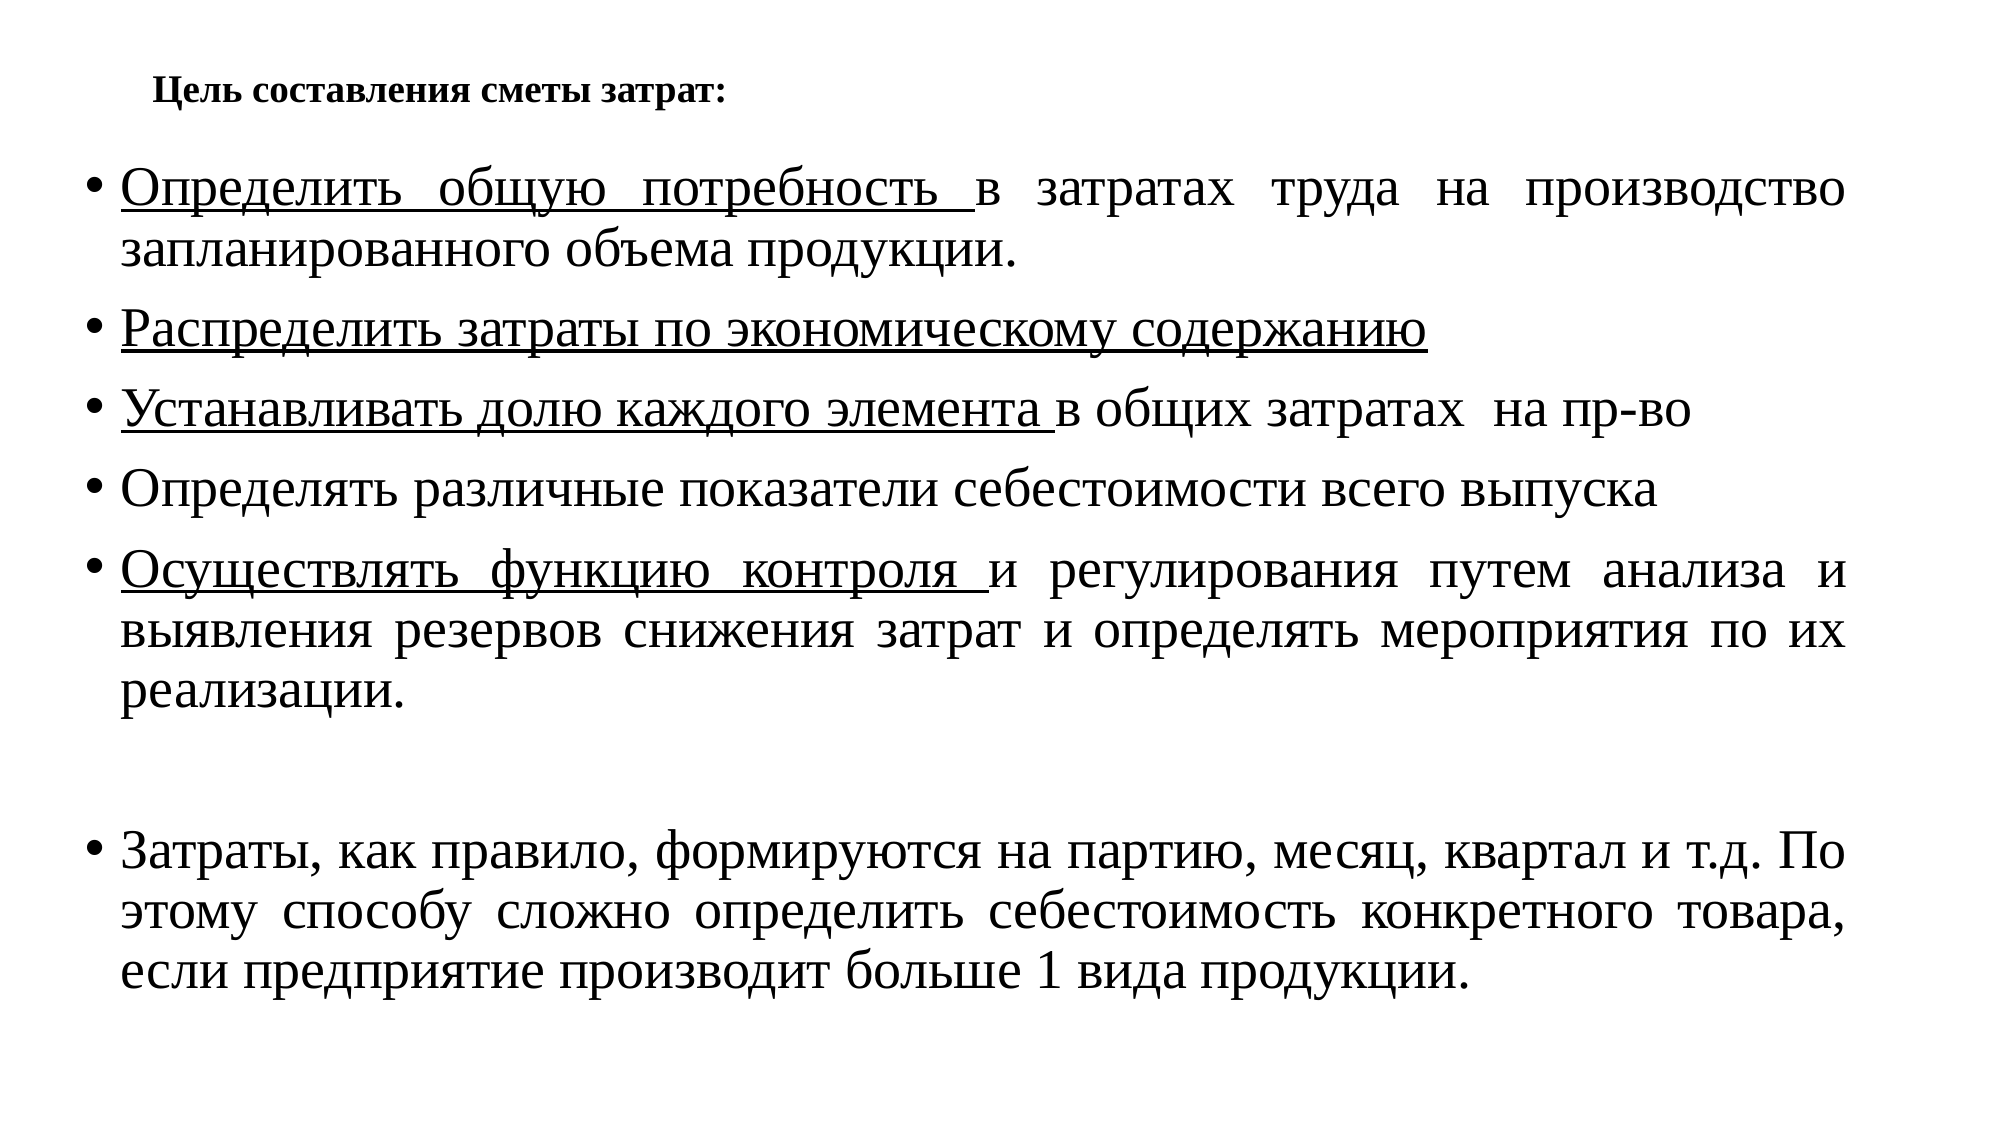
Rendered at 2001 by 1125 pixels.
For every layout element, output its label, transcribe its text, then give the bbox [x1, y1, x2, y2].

list Определить общую потребность в затратах труда на производство запланированного объема продукции. Распределить затраты по экономическому содержанию Устанавливать долю каждого элемента в общих затратах на пр-во Определять различные показатели себестоимости всего выпуска Осуществлять функцию контроля и регулирования путем анализа и выявления резервов снижения затрат и определять мероприятия по их реализации. Затраты, как правило, формируются на партию, месяц, квартал и т.д. По этому способу сложно определить себестоимость конкретного товара, если предприятие производит больше 1 вида продукции. [69, 149, 1863, 1014]
title Цель составления сметы затрат: [137, 59, 1863, 149]
